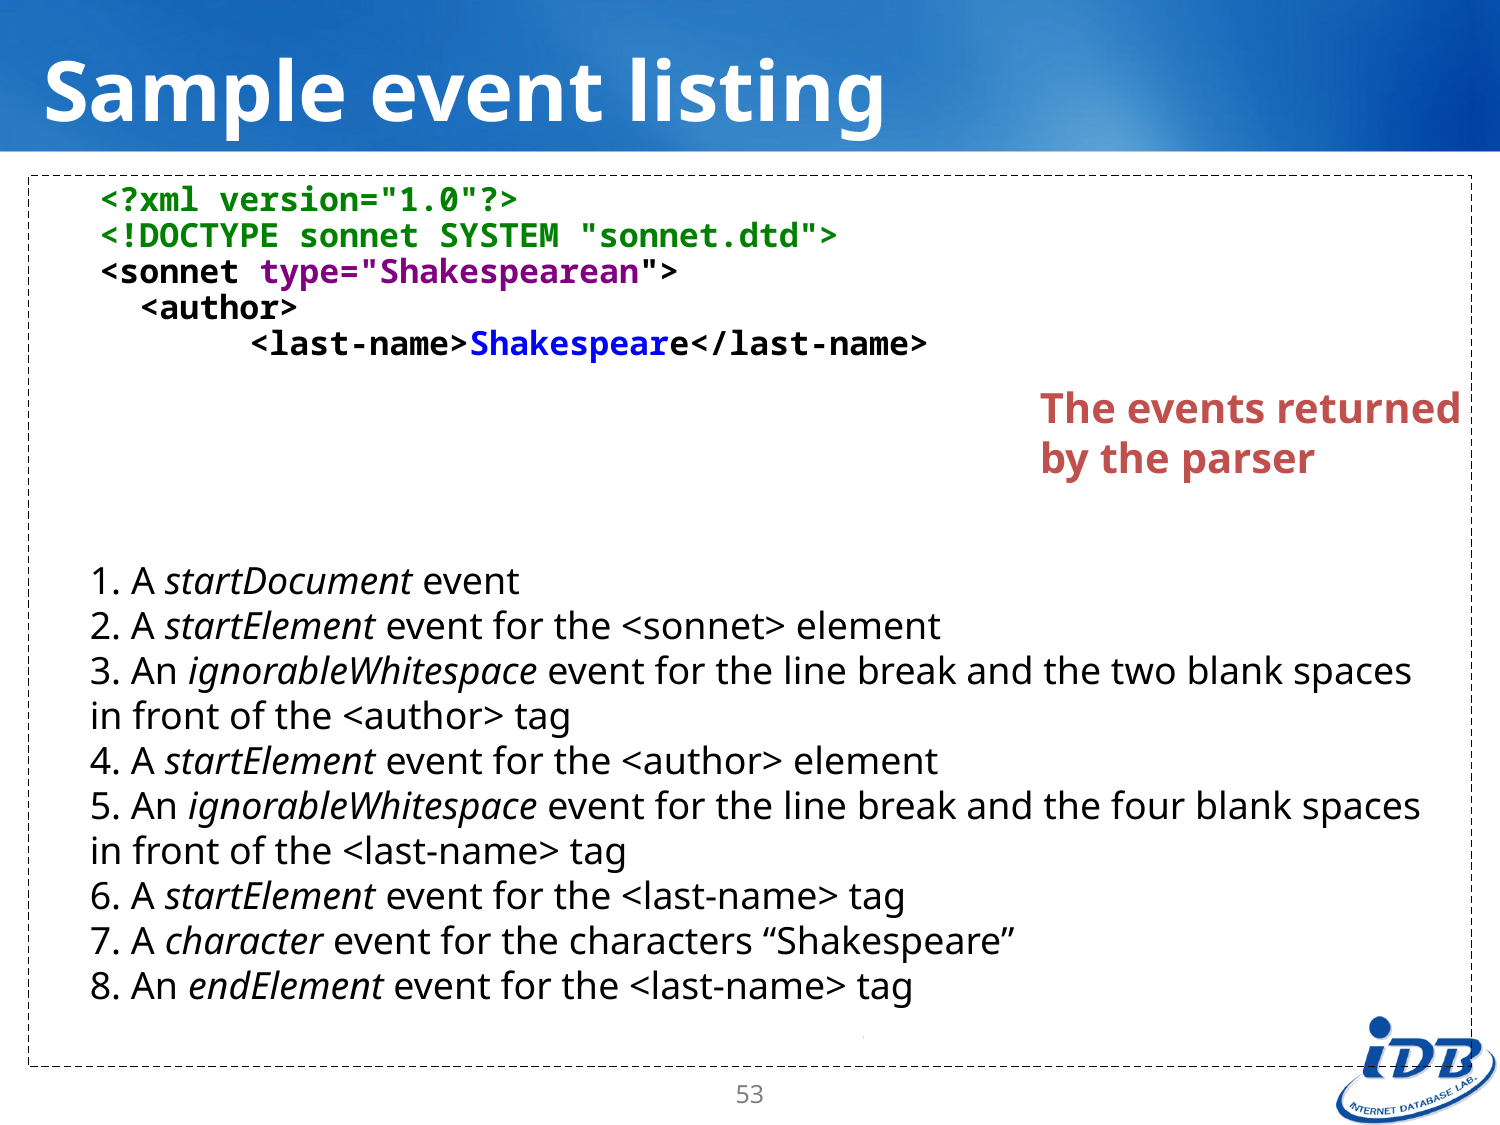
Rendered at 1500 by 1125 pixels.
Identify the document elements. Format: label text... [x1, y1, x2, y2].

text_box 1. A startDocument event 2. A startElement event for the <sonnet> element 3. An ignorableWhitespace event for the line break and the two blank spaces in front of the <author> tag 4. A startElement event for the <author> element 5. An ignorableWhitespace event for the line break and the four blank spaces in front of the <last-name> tag 6. A startElement event for the <last-name> tag 7. A character event for the characters “Shakespeare” 8. An endElement event for the <last-name> tag [75, 549, 1450, 1088]
title Sample event listing [28, 23, 1472, 153]
list <?xml version="1.0"?> <!DOCTYPE sonnet SYSTEM "sonnet.dtd"> <sonnet type="Shakespearean"> <author> <last-name>Shakespeare</last-name> [28, 175, 1472, 1067]
slide_number 53 [688, 1088, 812, 1114]
picture [0, 0, 1500, 1125]
text_box The events returned by the parser [1025, 374, 1500, 490]
